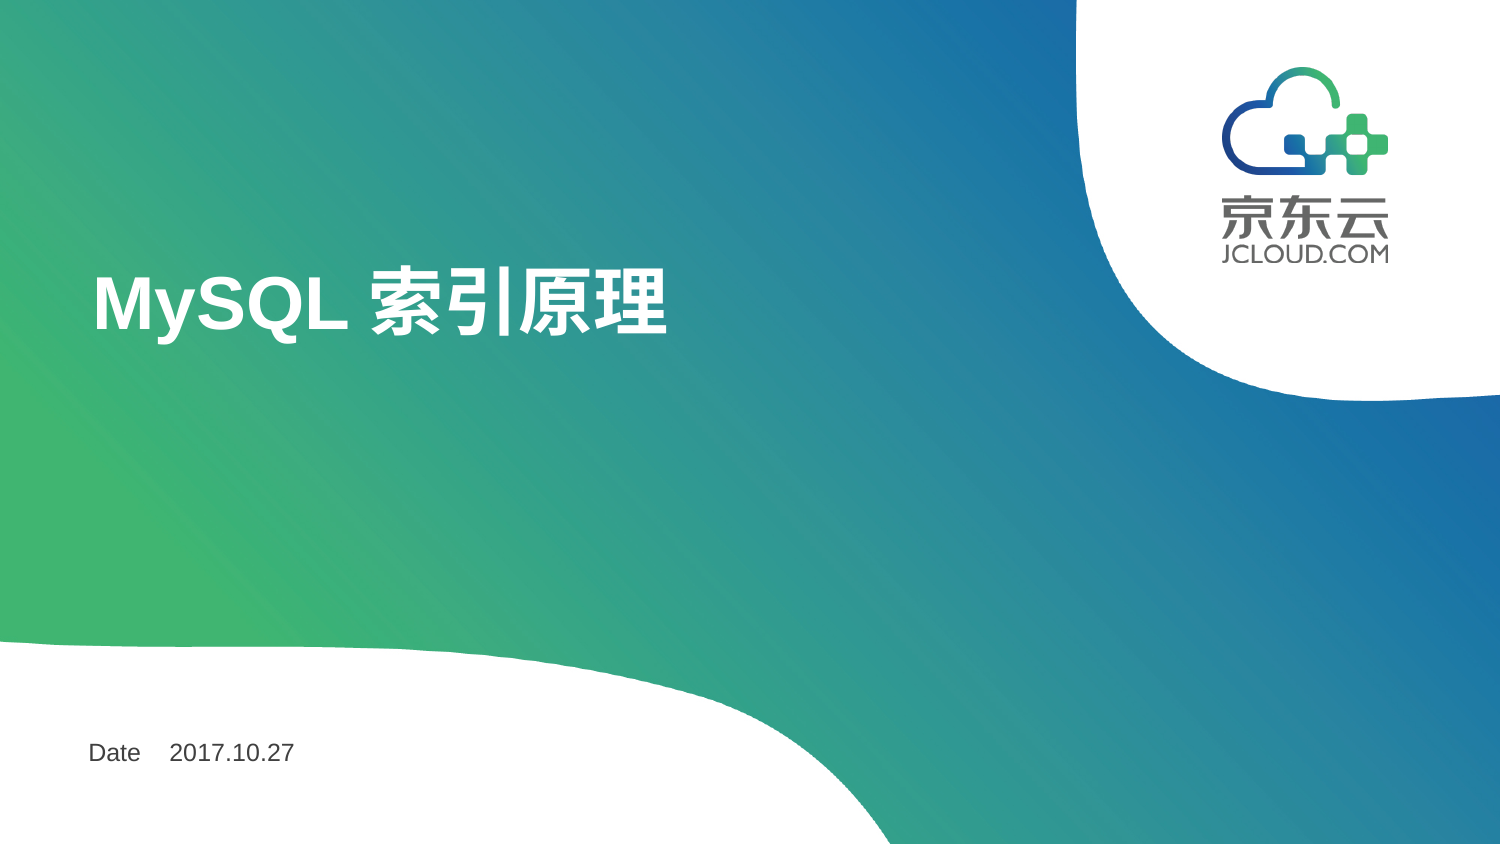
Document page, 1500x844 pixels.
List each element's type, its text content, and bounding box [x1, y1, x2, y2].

text_box Date 2017.10.27 [73, 728, 311, 774]
picture [0, 0, 1500, 844]
title MySQL索引原理 [77, 209, 1022, 391]
